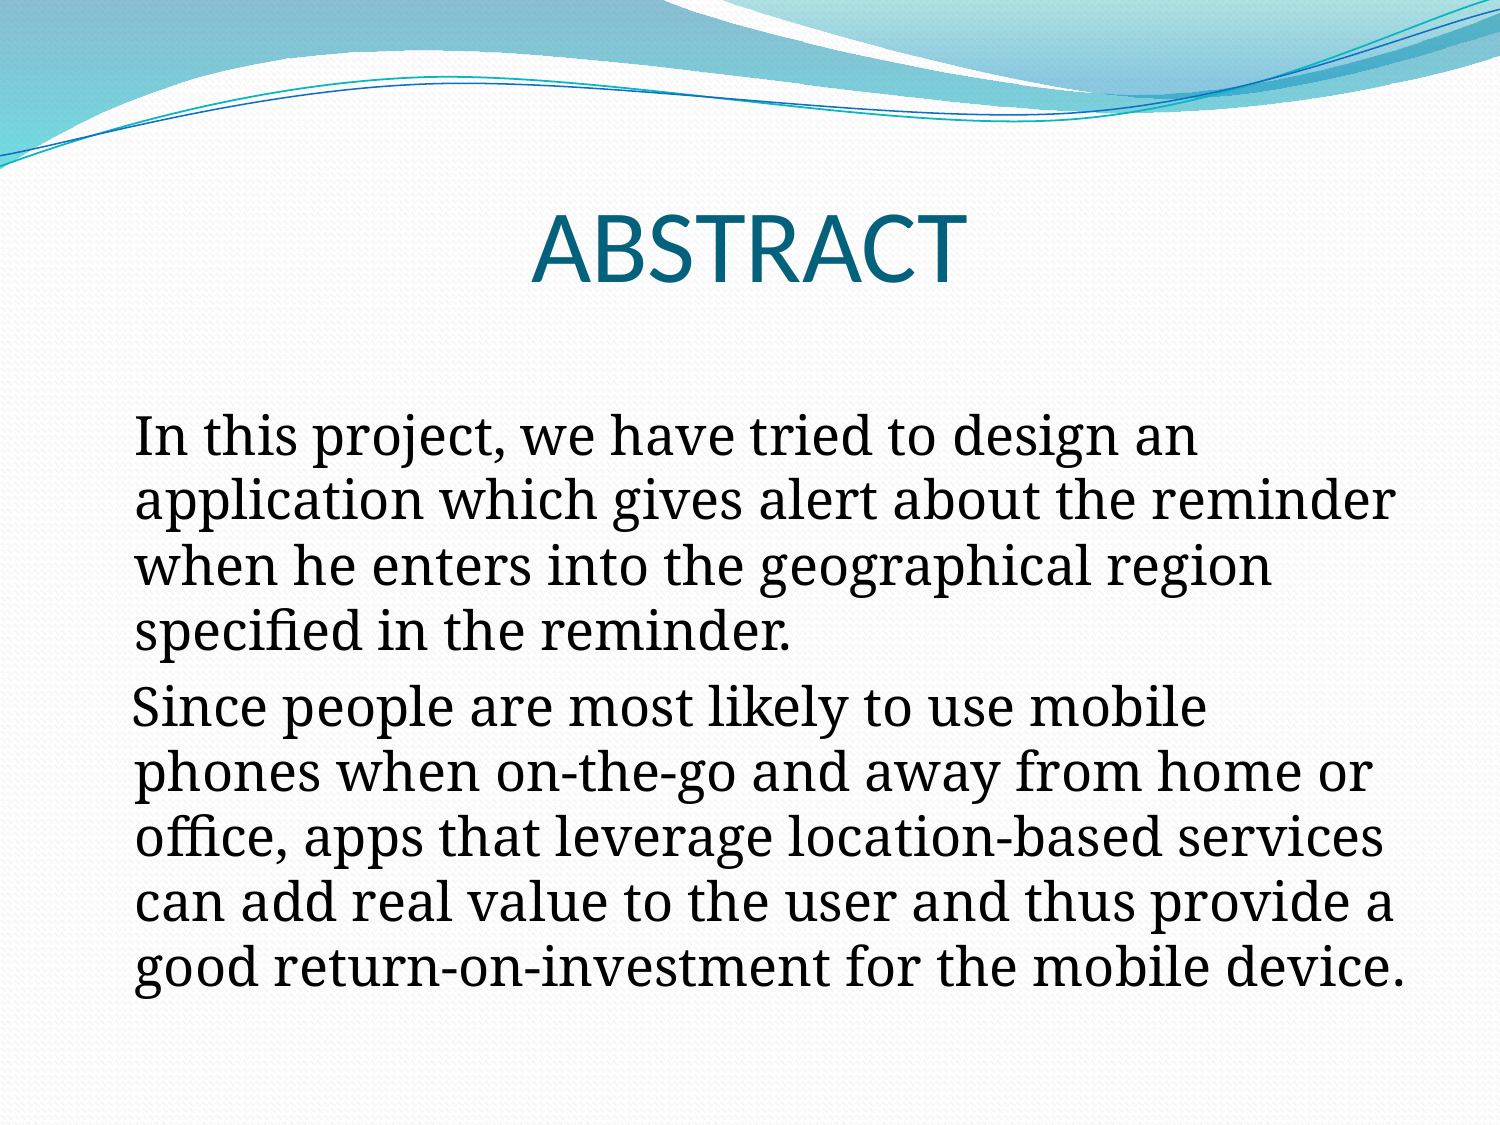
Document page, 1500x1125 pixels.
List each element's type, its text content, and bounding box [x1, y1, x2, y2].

title ABSTRACT [75, 115, 1425, 303]
list In this project, we have tried to design an application which gives alert about the reminder when he enters into the geographical region specified in the reminder. Since people are most likely to use mobile phones when on-the-go and away from home or office, apps that leverage location-based services can add real value to the user and thus provide a good return-on-investment for the mobile device. [75, 317, 1425, 1038]
